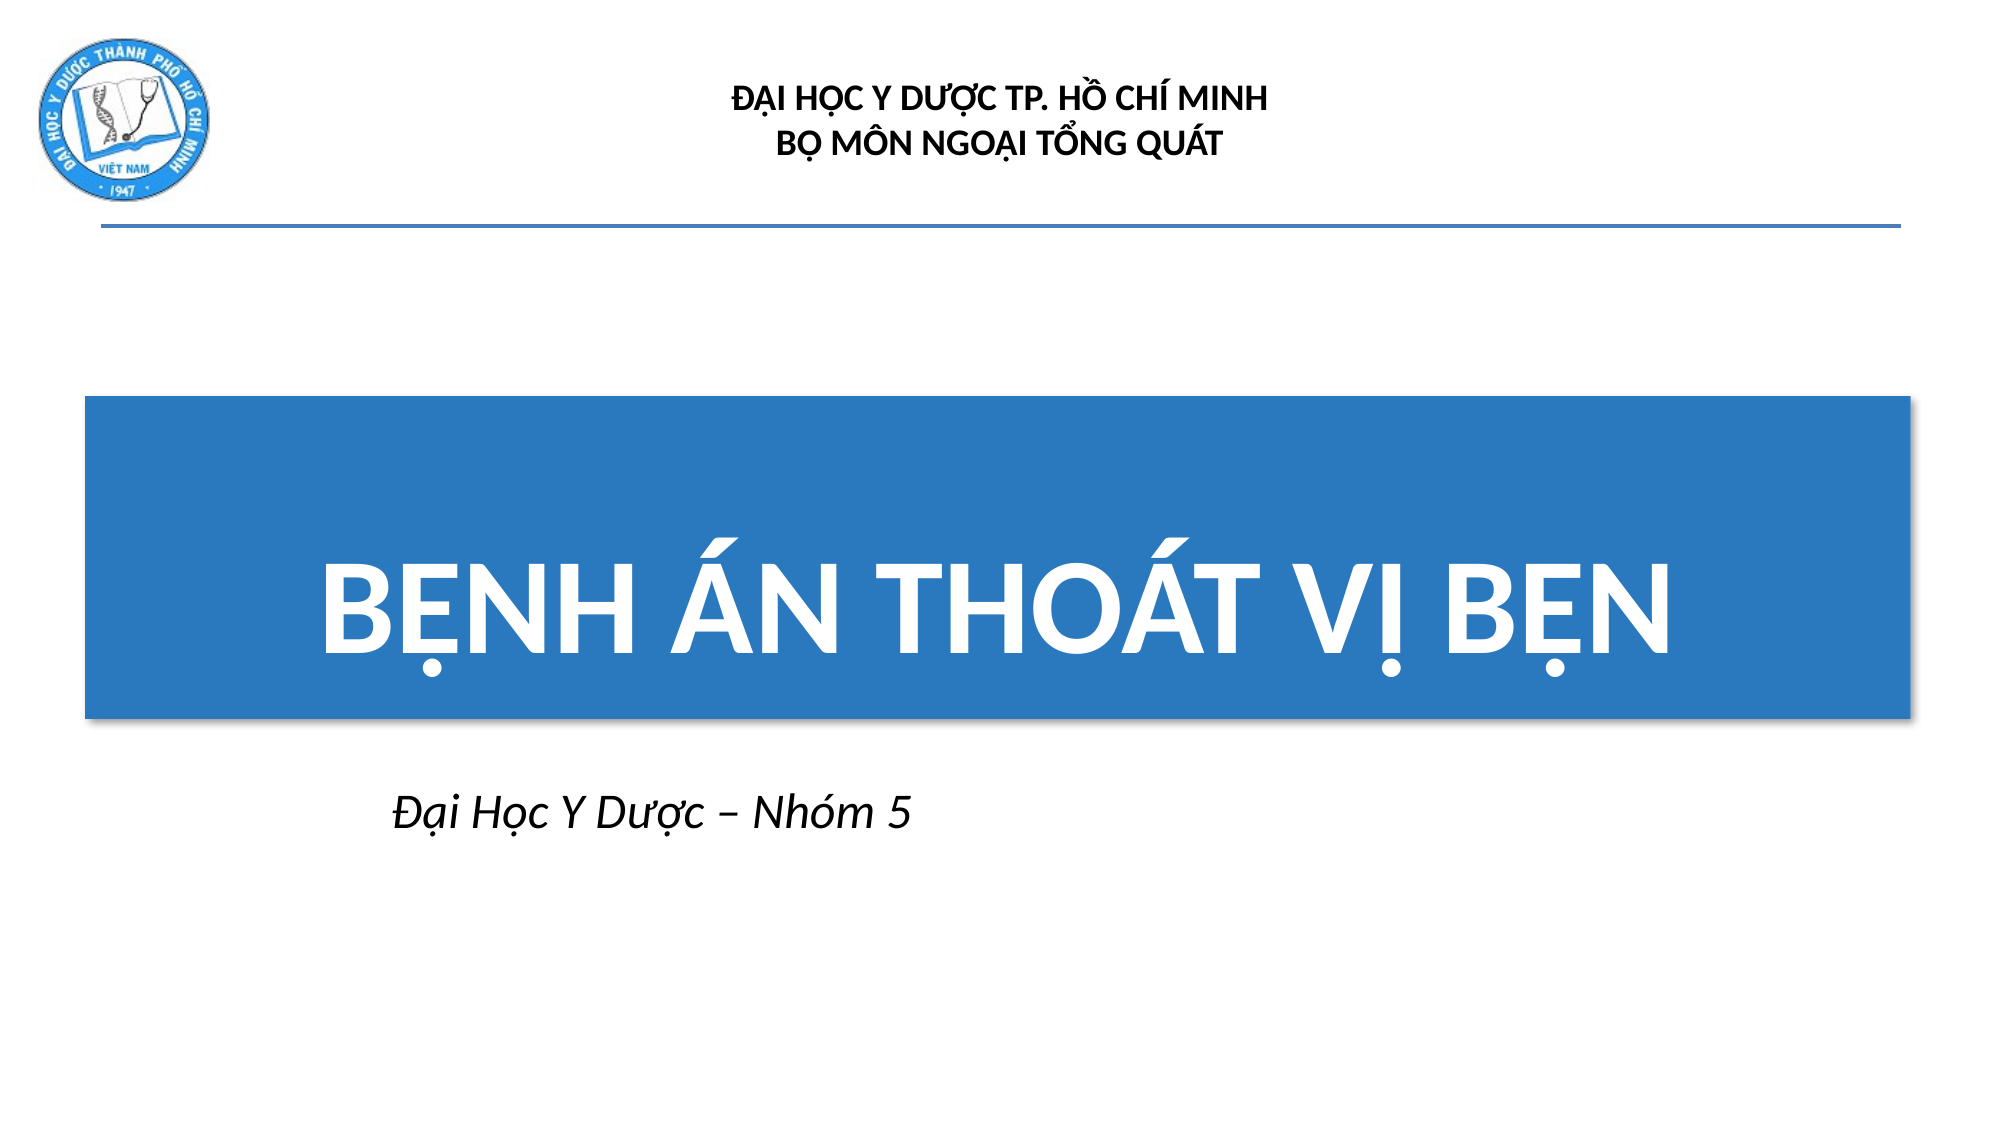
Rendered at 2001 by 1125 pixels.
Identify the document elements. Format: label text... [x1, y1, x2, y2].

picture [38, 38, 210, 202]
text_box BỆNH ÁN THOÁT VỊ BẸN [85, 395, 1912, 721]
text_box ĐẠI HỌC Y DƯỢC TP. HỒ CHÍ MINH BỘ MÔN NGOẠI TỔNG QUÁT [443, 65, 1557, 170]
text_box Đại Học Y Dược – Nhóm 5 [376, 771, 1359, 847]
